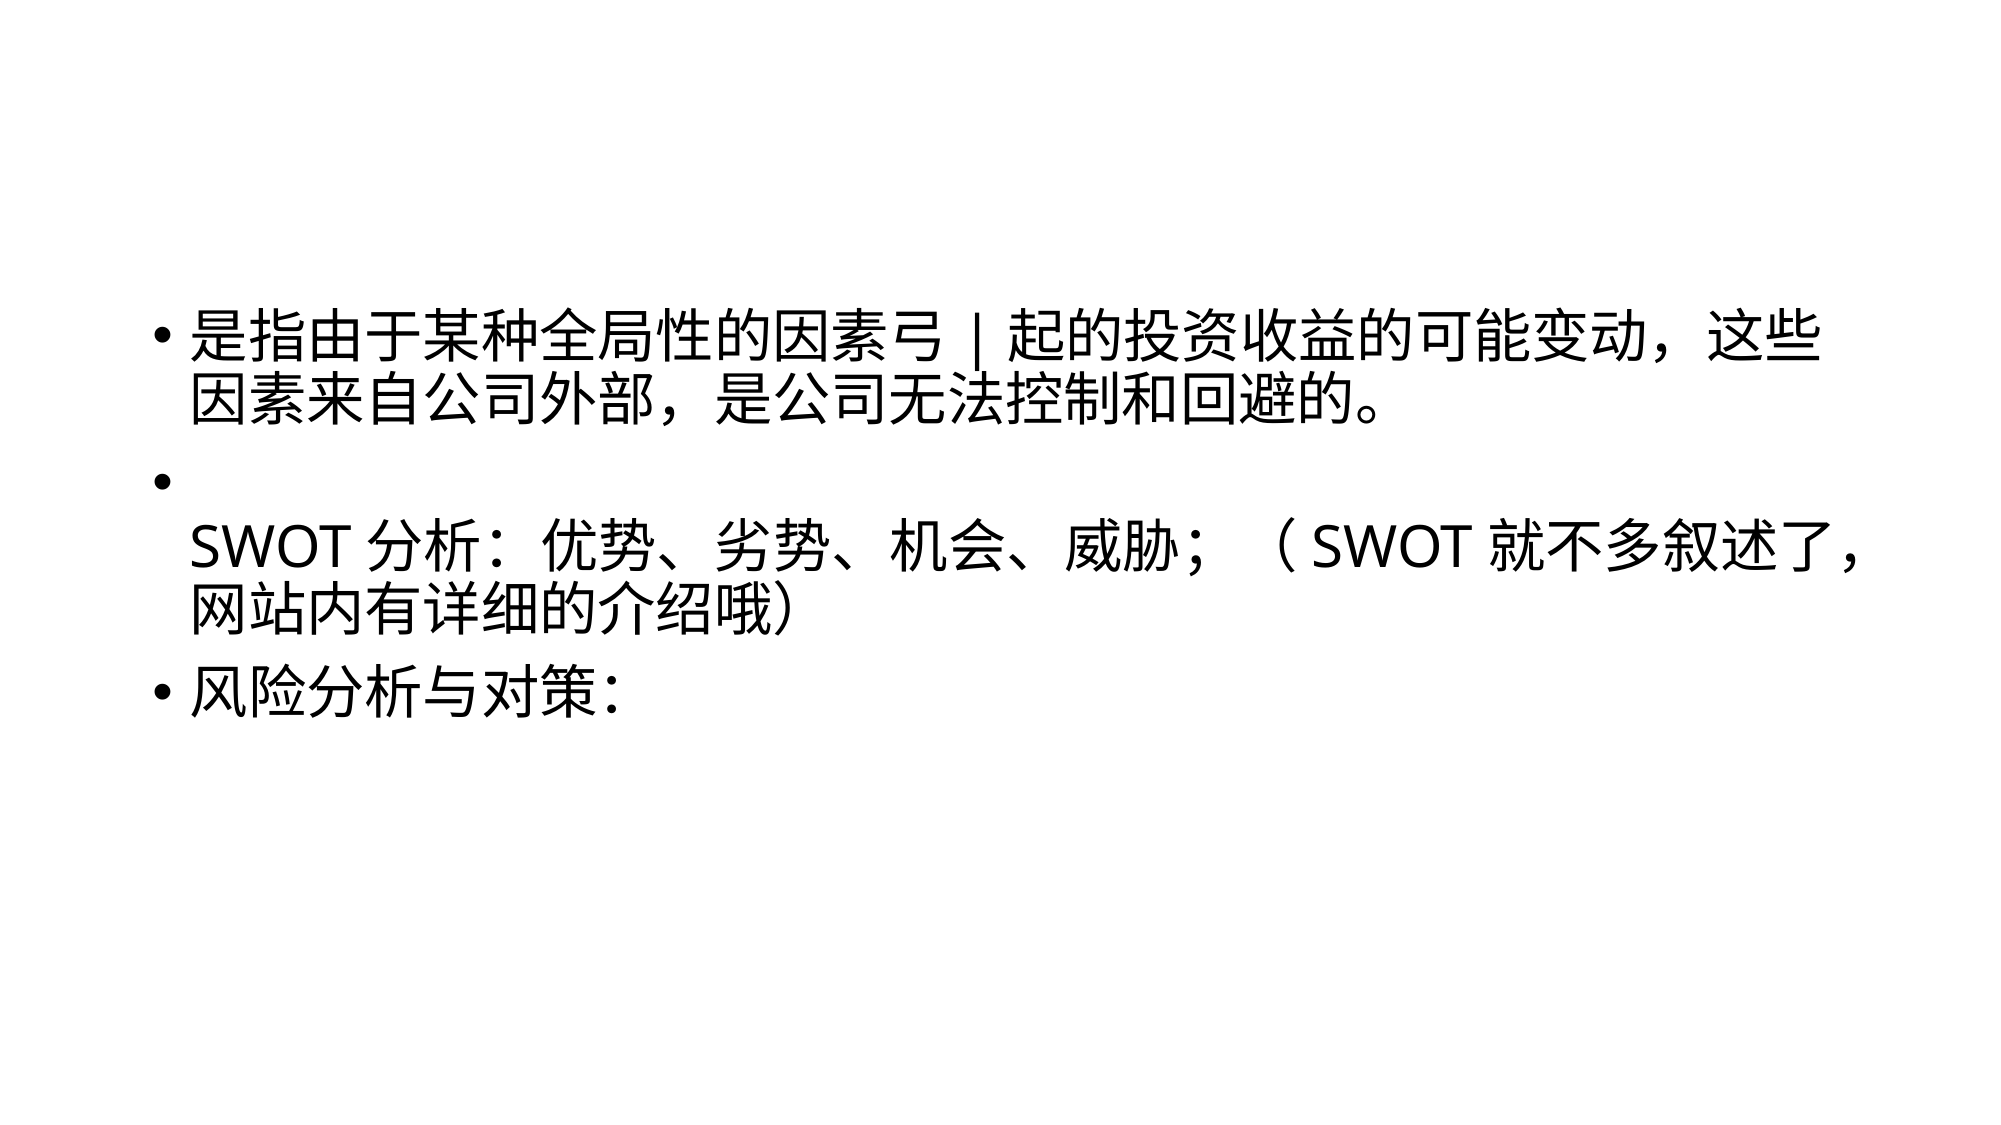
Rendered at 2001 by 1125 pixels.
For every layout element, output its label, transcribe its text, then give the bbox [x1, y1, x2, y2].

list 是指由于某种全局性的因素弓|起的投资收益的可能变动，这些因素来自公司外部，是公司无法控制和回避的。 SWOT分析：优势、劣势、机会、威胁；（SWOT就不多叙述了，网站内有详细的介绍哦） 风险分析与对策： [137, 299, 1863, 1014]
